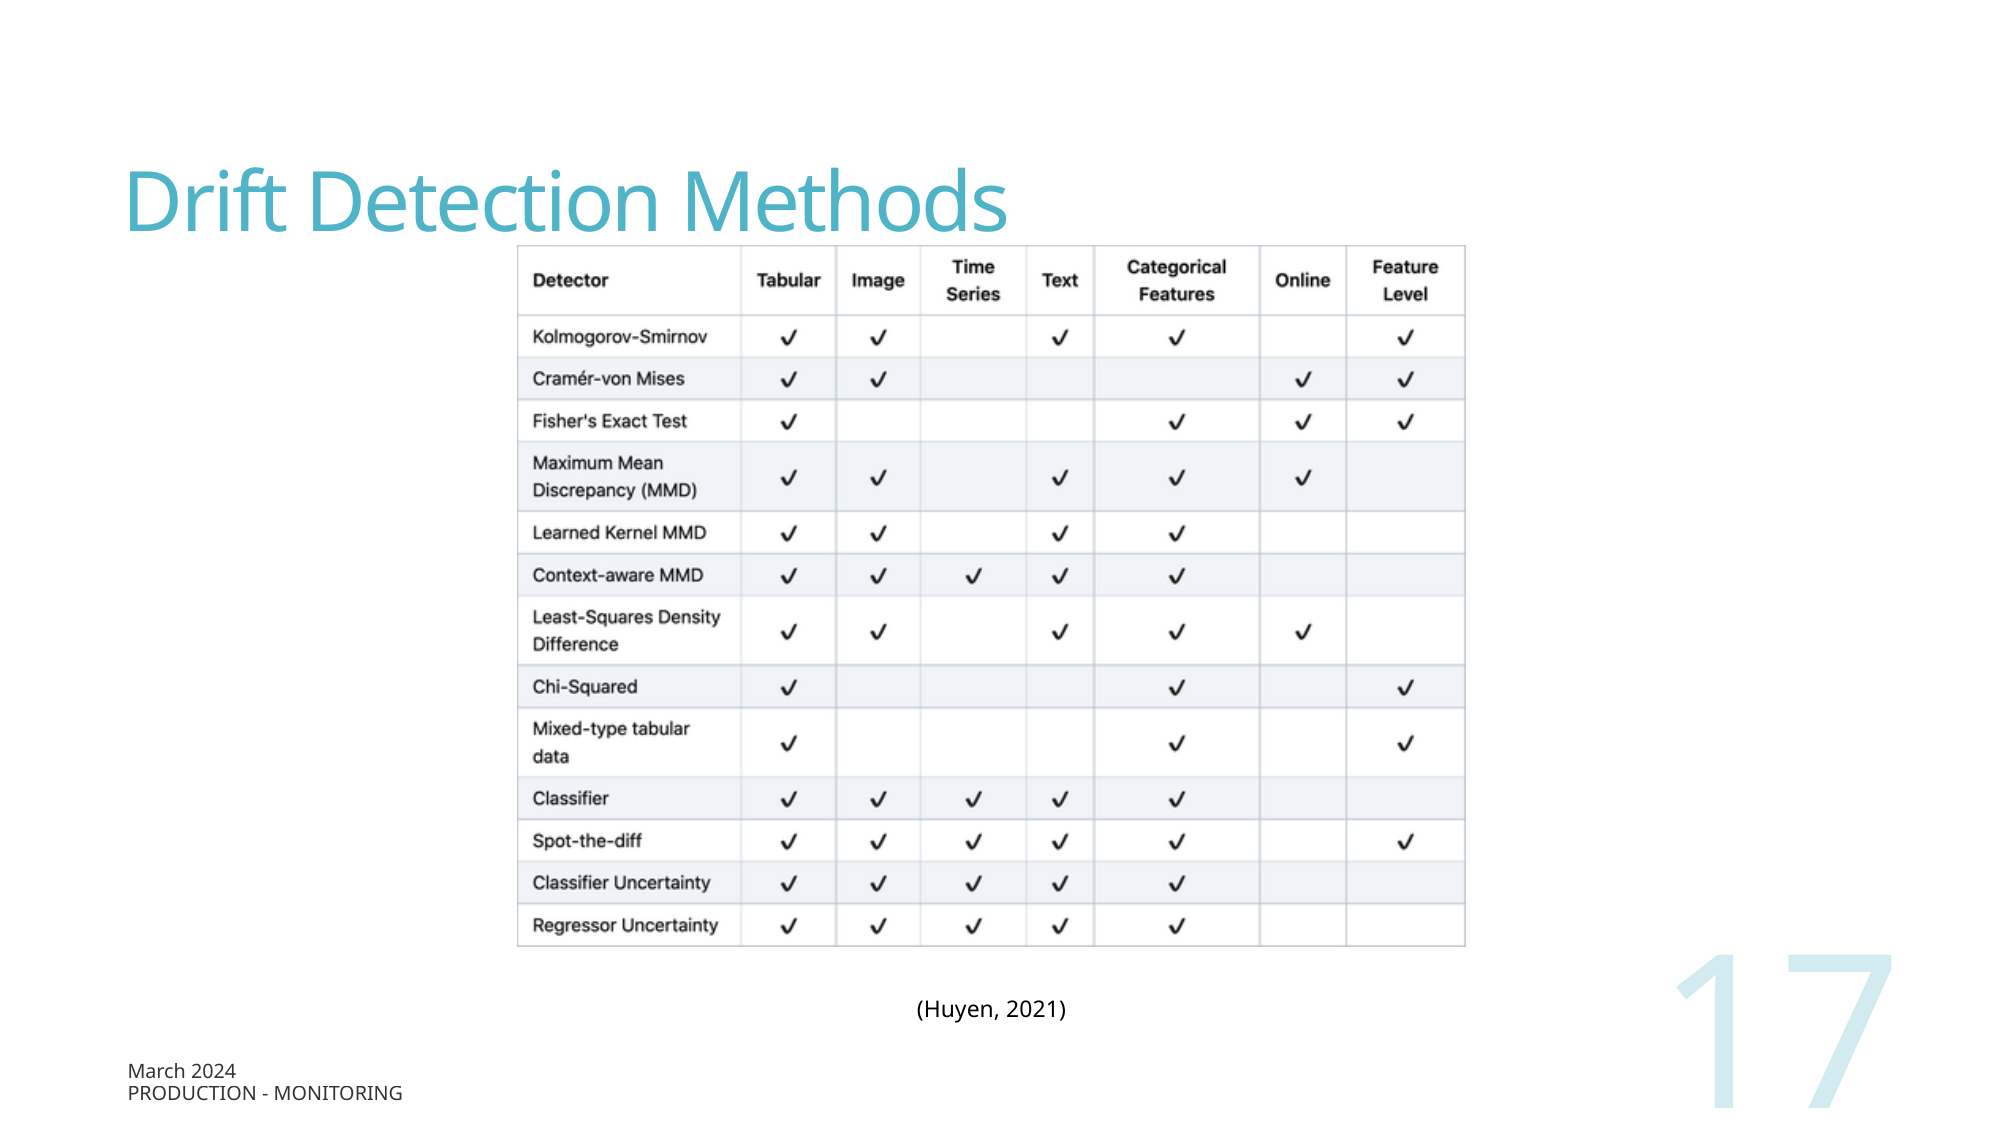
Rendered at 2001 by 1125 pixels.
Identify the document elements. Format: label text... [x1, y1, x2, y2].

title Drift Detection Methods [107, 81, 1875, 330]
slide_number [112, 1051, 788, 1075]
picture [517, 244, 1466, 947]
slide_number 17 [1437, 963, 1918, 1125]
footer Production - Monitoring [112, 1075, 938, 1113]
text_box (Huyen, 2021) [110, 987, 1437, 1071]
